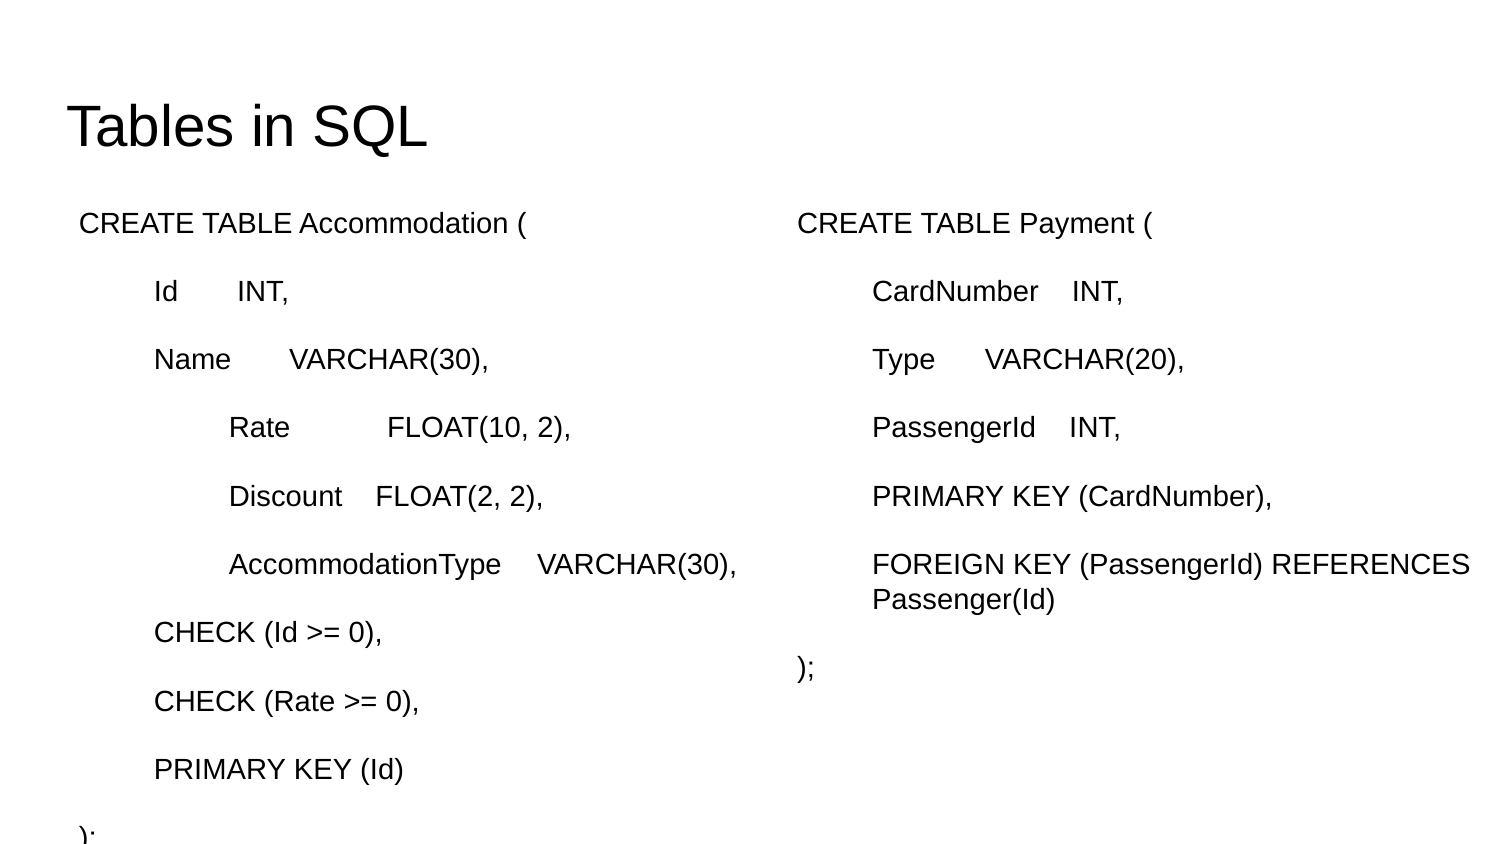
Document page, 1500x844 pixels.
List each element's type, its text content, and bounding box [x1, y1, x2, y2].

list CREATE TABLE Payment ( CardNumber INT, Type VARCHAR(20), PassengerId INT, PRIMARY KEY (CardNumber), FOREIGN KEY (PassengerId) REFERENCES Passenger(Id) ); [782, 189, 1493, 750]
list CREATE TABLE Accommodation ( Id INT, Name VARCHAR(30), Rate FLOAT(10, 2), Discount FLOAT(2, 2), AccommodationType VARCHAR(30), CHECK (Id >= 0), CHECK (Rate >= 0), PRIMARY KEY (Id) ); [63, 189, 764, 762]
title Tables in SQL [51, 72, 1449, 167]
